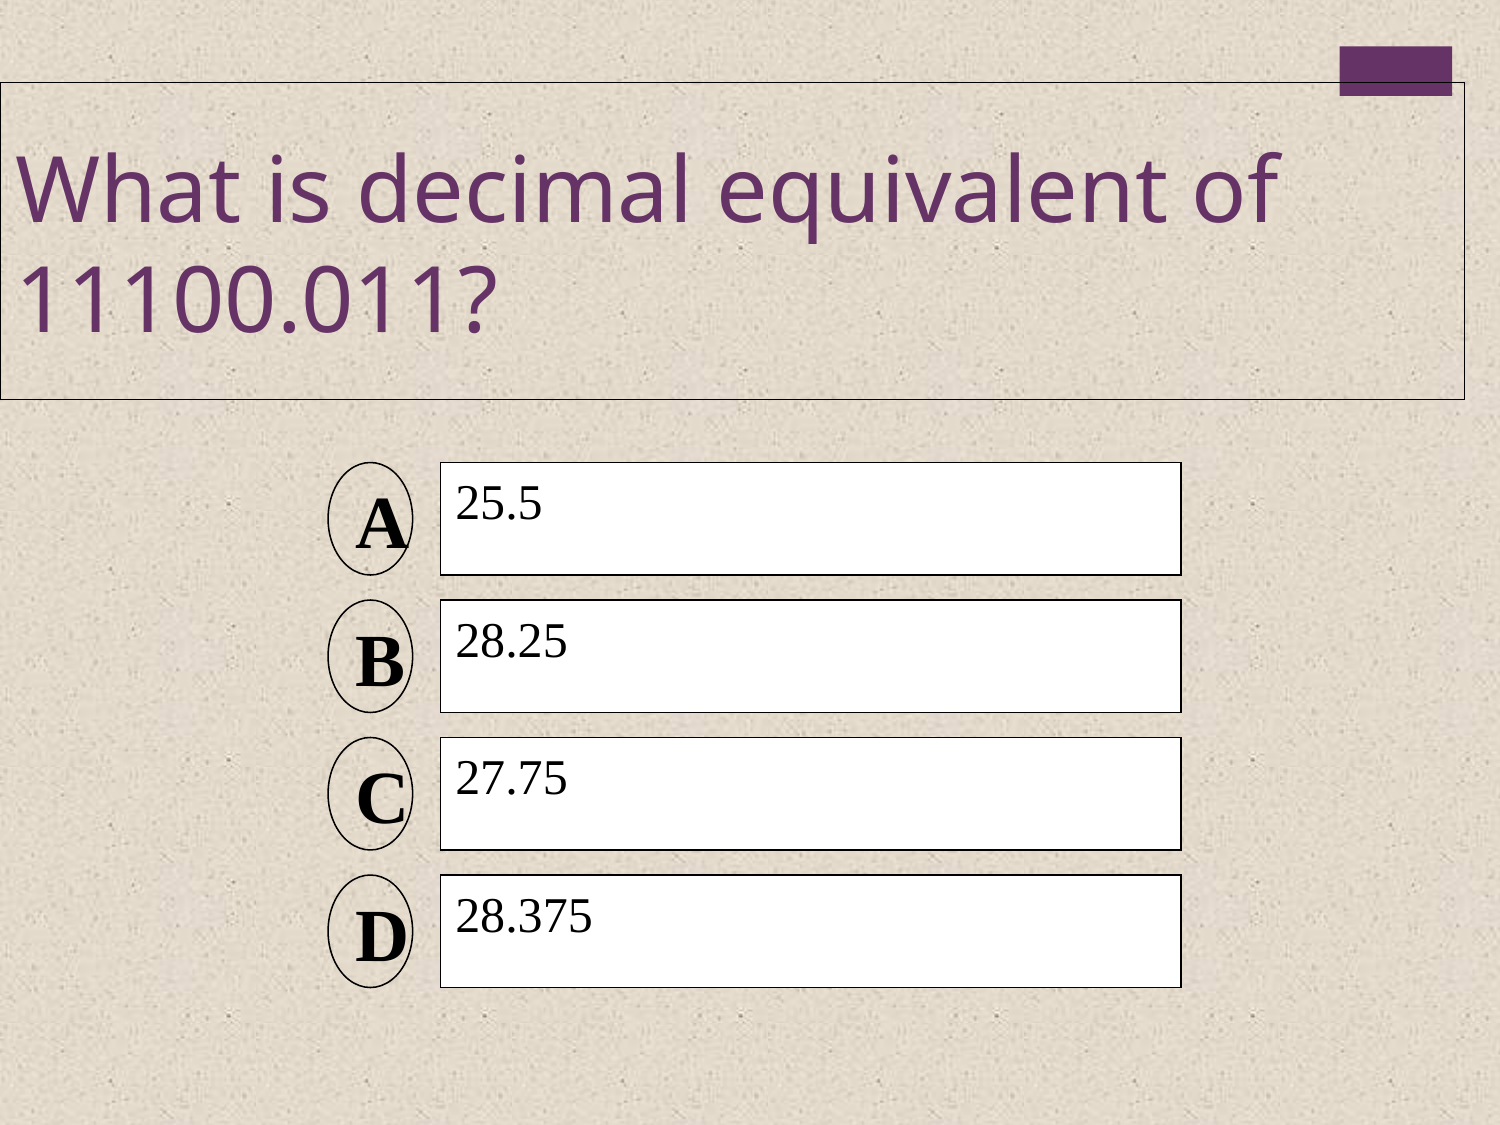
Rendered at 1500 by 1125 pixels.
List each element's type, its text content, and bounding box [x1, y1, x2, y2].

text_box 28.25 [440, 600, 1182, 713]
text_box C [328, 737, 413, 850]
text_box 27.75 [440, 737, 1182, 850]
text_box 25.5 [440, 462, 1182, 575]
text_box B [328, 600, 413, 713]
picture [0, 0, 1500, 1125]
text_box 28.375 [440, 875, 1182, 988]
title What is decimal equivalent of 11100.011? [0, 82, 1465, 400]
text_box A [328, 462, 413, 576]
text_box D [328, 875, 413, 988]
